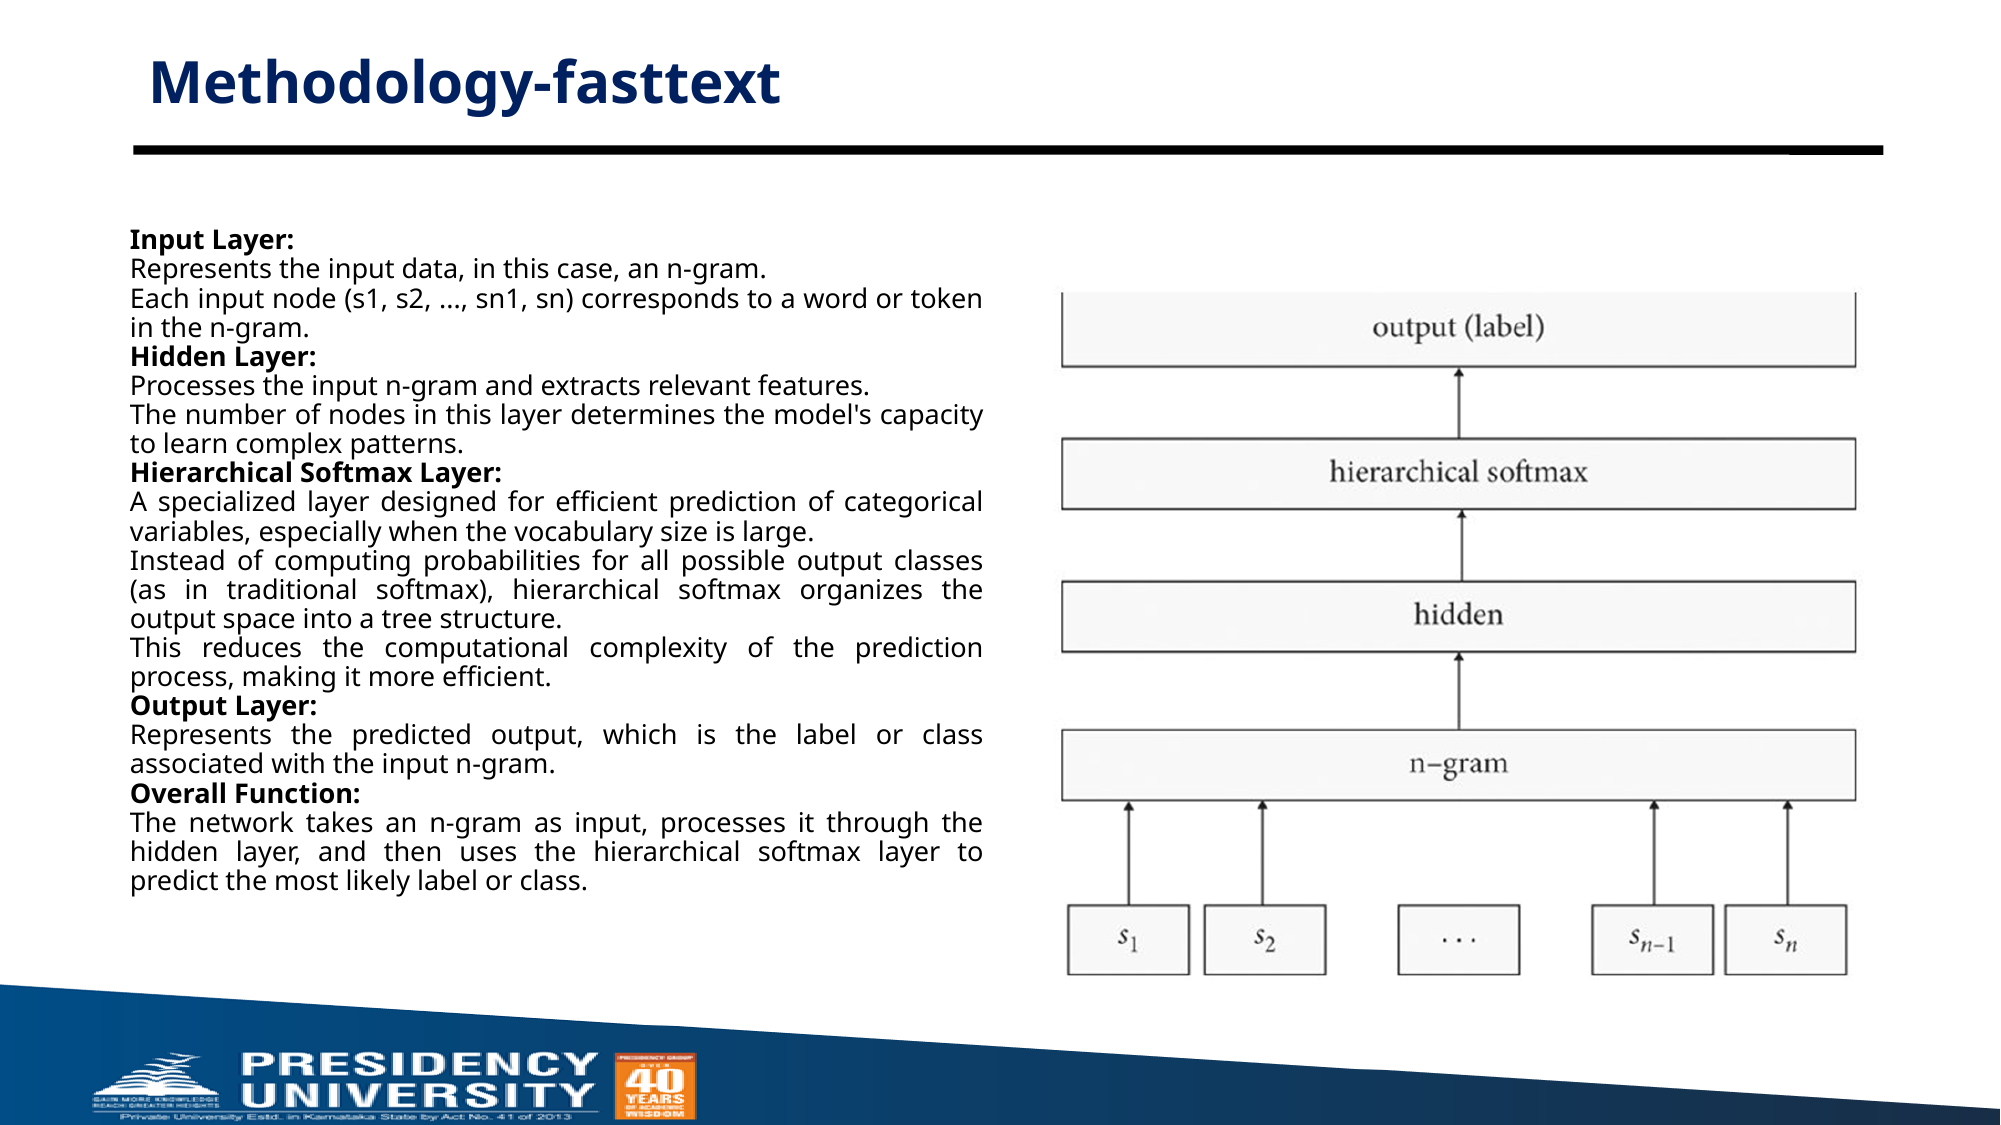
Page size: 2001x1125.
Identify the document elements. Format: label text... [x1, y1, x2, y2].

title Methodology-fasttext [133, 45, 1884, 125]
picture [0, 262, 2000, 1125]
list Input Layer: Represents the input data, in this case, an n-gram. Each input node (s1, s2, ..., sn1, sn) corresponds to a word or token in the n-gram. Hidden Layer: Processes the input n-gram and extracts relevant features. The number of nodes in this layer determines the model's capacity to learn complex patterns. Hierarchical Softmax Layer: A specialized layer designed for efficient prediction of categorical variables, especially when the vocabulary size is large. Instead of computing probabilities for all possible output classes (as in traditional softmax), hierarchical softmax organizes the output space into a tree structure. This reduces the computational complexity of the prediction process, making it more efficient. Output Layer: Represents the predicted output, which is the label or class associated with the input n-gram. Overall Function: The network takes an n-gram as input, processes it through the hidden layer, and then uses the hierarchical softmax layer to predict the most likely label or class. [114, 219, 999, 962]
